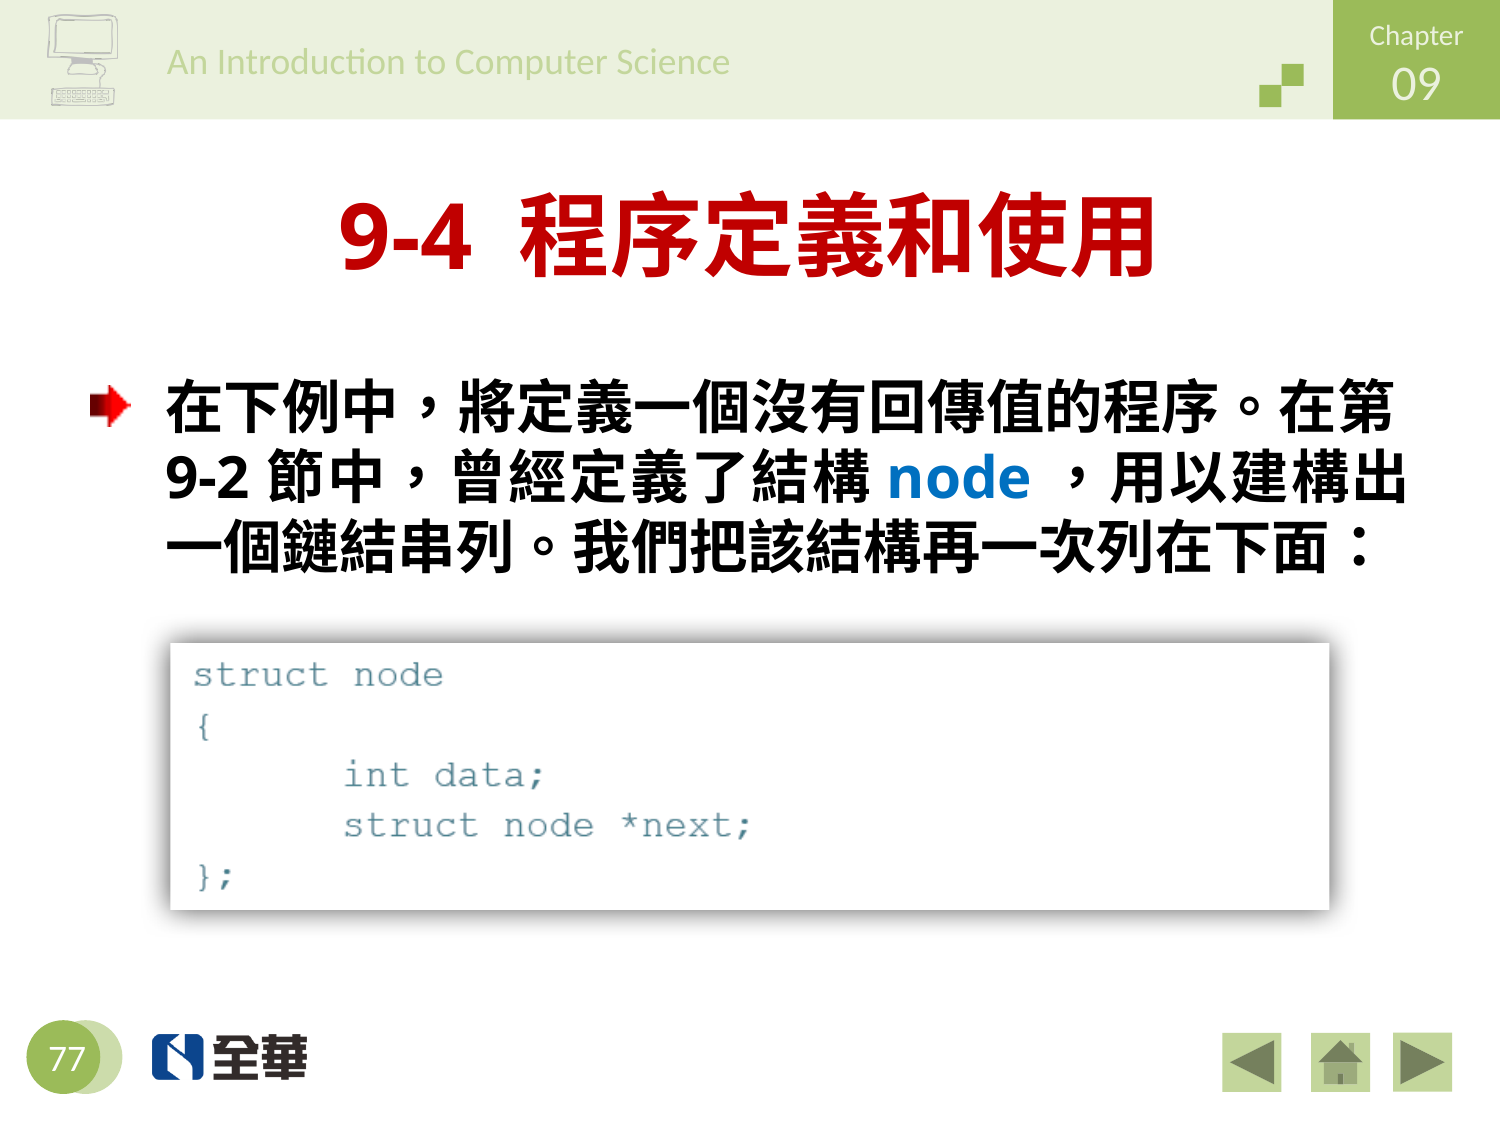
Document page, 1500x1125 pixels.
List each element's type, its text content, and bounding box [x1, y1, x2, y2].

picture [152, 1034, 307, 1080]
picture [170, 643, 1330, 910]
picture [90, 385, 131, 427]
picture [47, 14, 118, 106]
list 在下例中，將定義一個沒有回傳值的程序。在第9-2節中，曾經定義了結構node，用以建構出一個鏈結串列。我們把該結構再一次列在下面： [75, 363, 1425, 1005]
title 9-4 程序定義和使用 [75, 138, 1425, 327]
